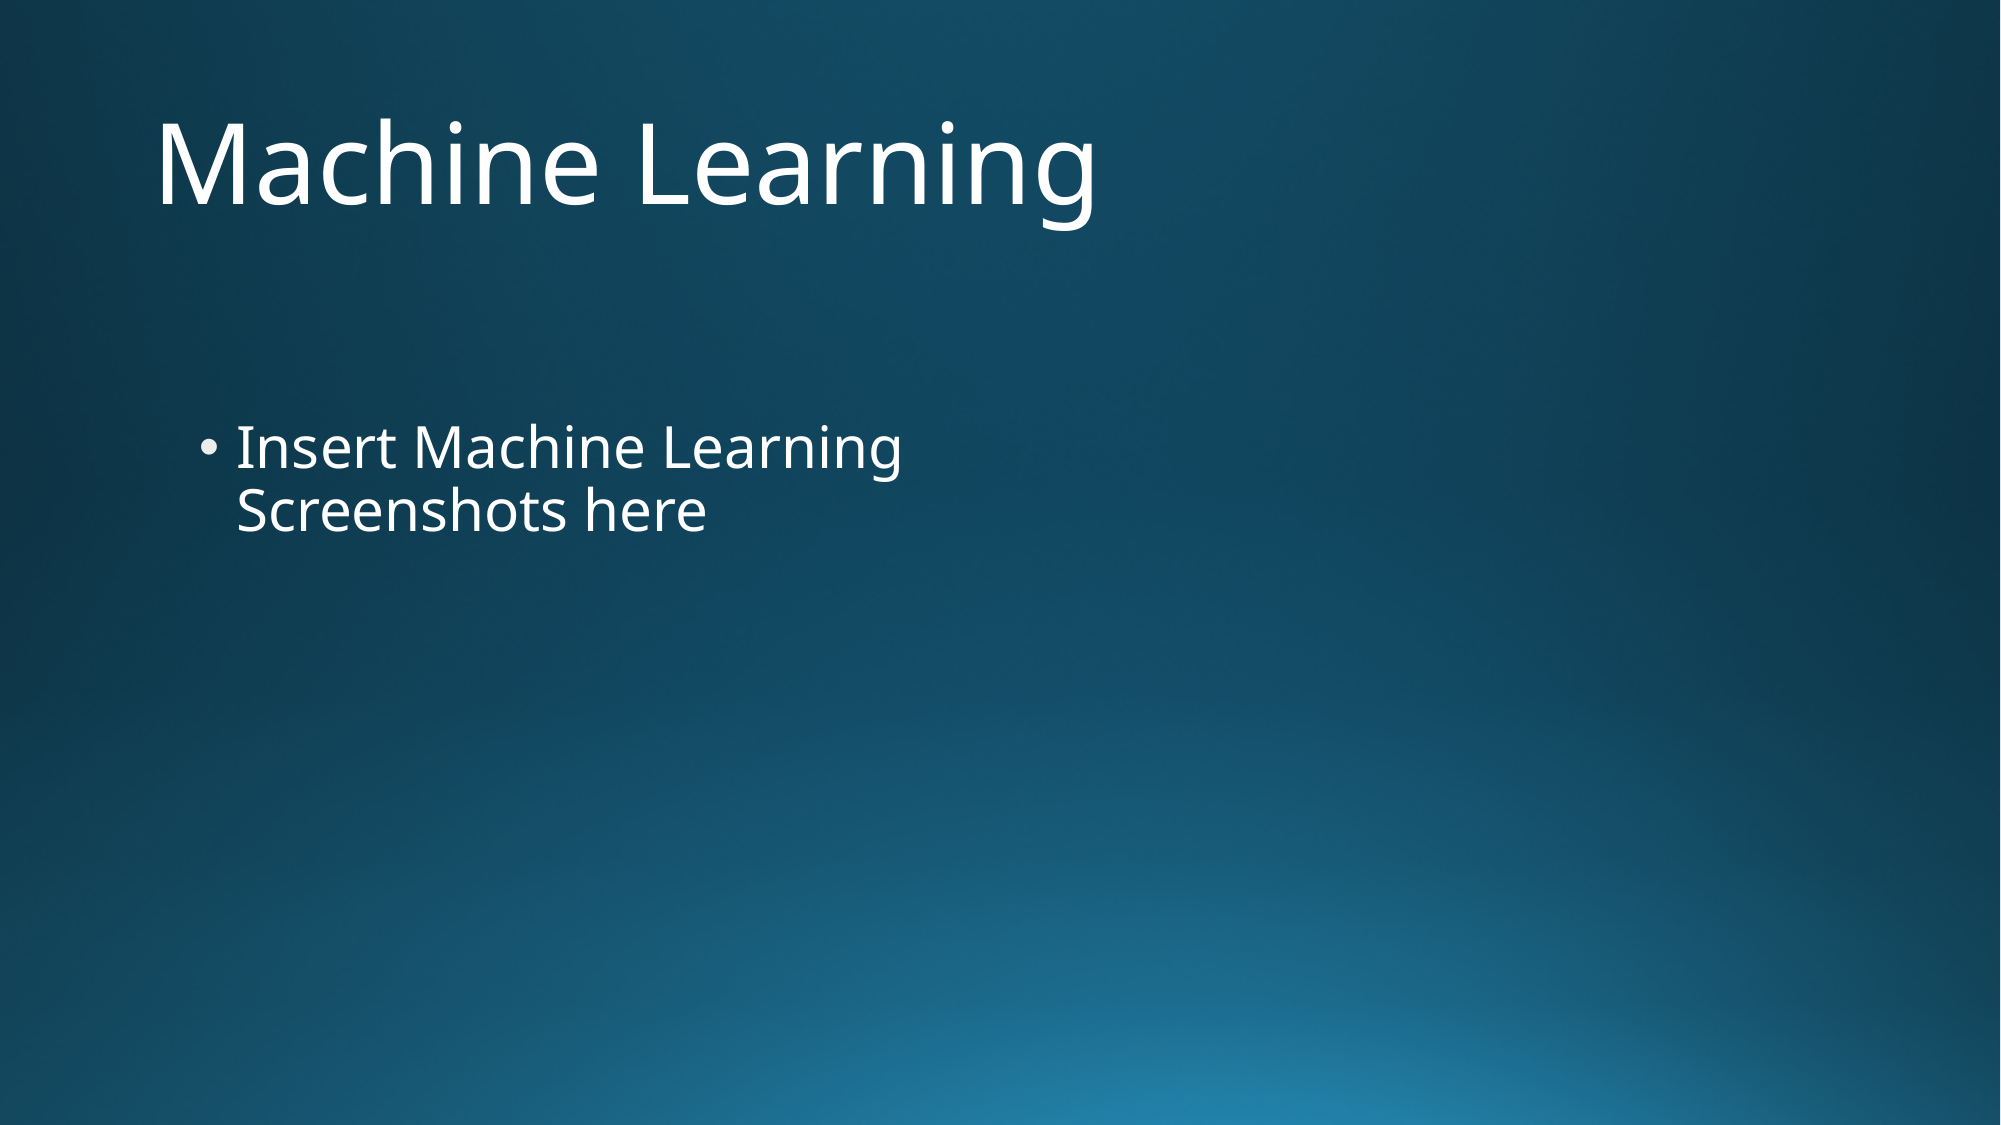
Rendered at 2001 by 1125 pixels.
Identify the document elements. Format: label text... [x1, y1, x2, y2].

title Machine Learning [137, 59, 1863, 278]
list Insert Machine Learning Screenshots here [183, 410, 1009, 1016]
picture [0, 0, 2001, 1125]
